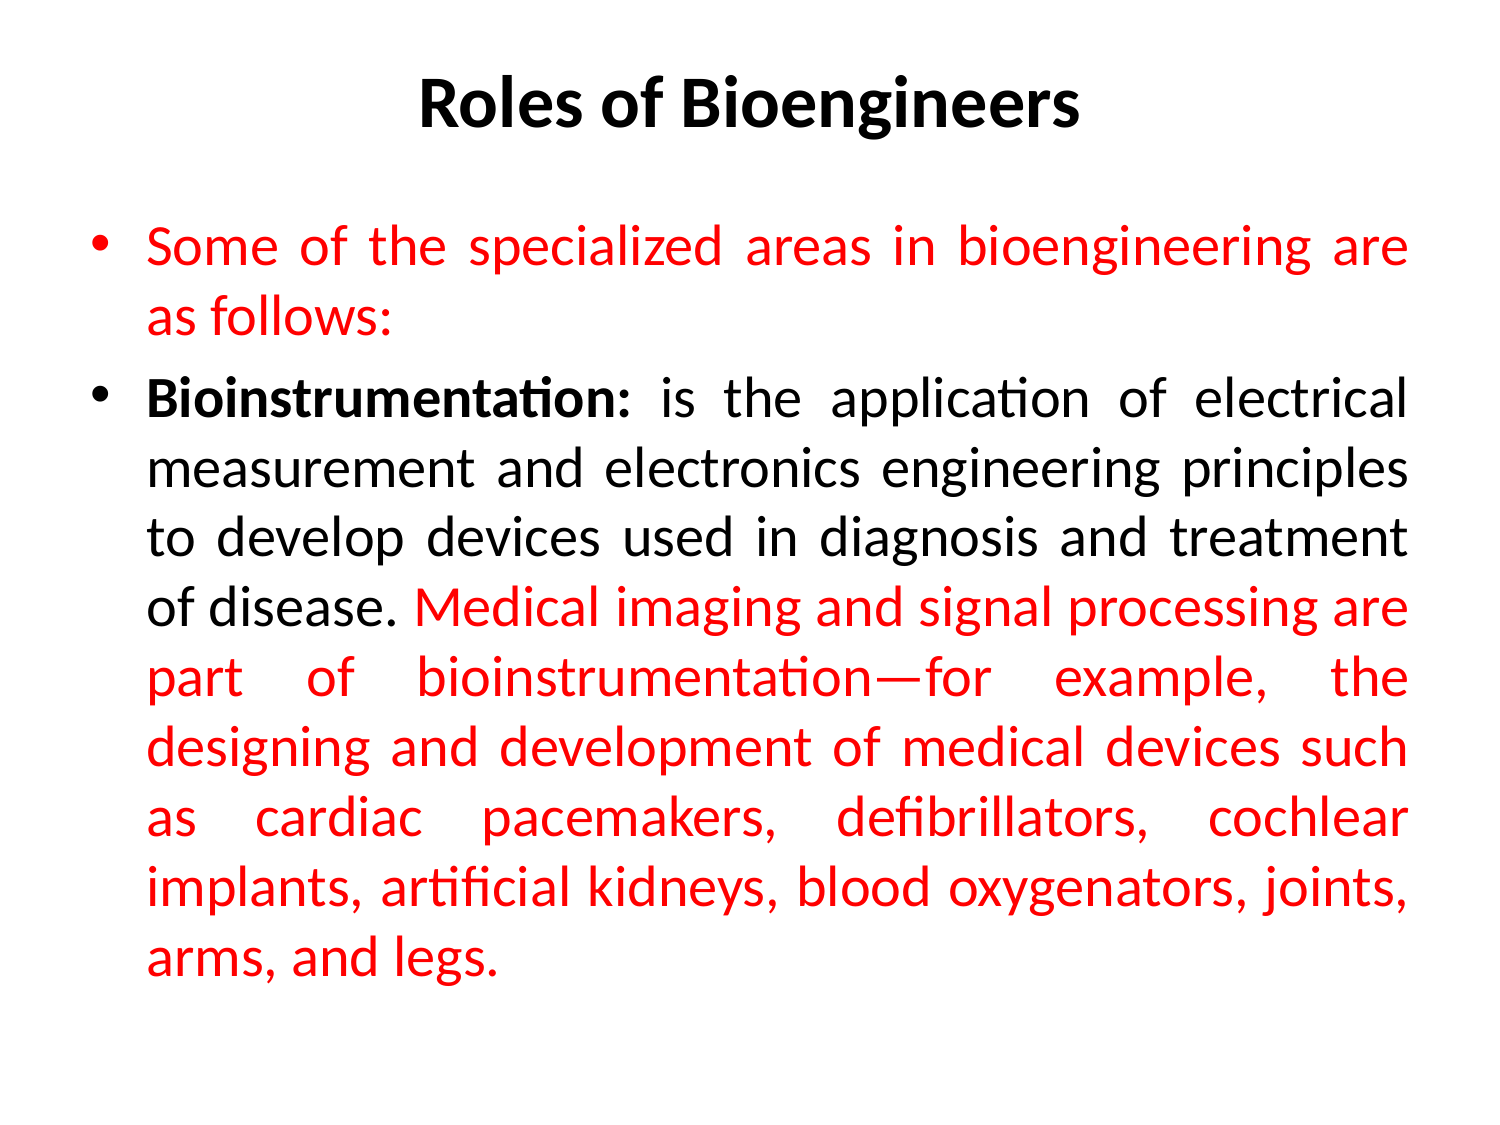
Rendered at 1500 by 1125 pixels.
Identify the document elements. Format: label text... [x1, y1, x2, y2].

title Roles of Bioengineers [75, 45, 1425, 150]
list Some of the specialized areas in bioengineering are as follows: Bioinstrumentation: is the application of electrical measurement and electronics engineering principles to develop devices used in diagnosis and treatment of disease. Medical imaging and signal processing are part of bioinstrumentation—for example, the designing and development of medical devices such as cardiac pacemakers, defibrillators, cochlear implants, artificial kidneys, blood oxygenators, joints, arms, and legs. [75, 200, 1425, 1005]
